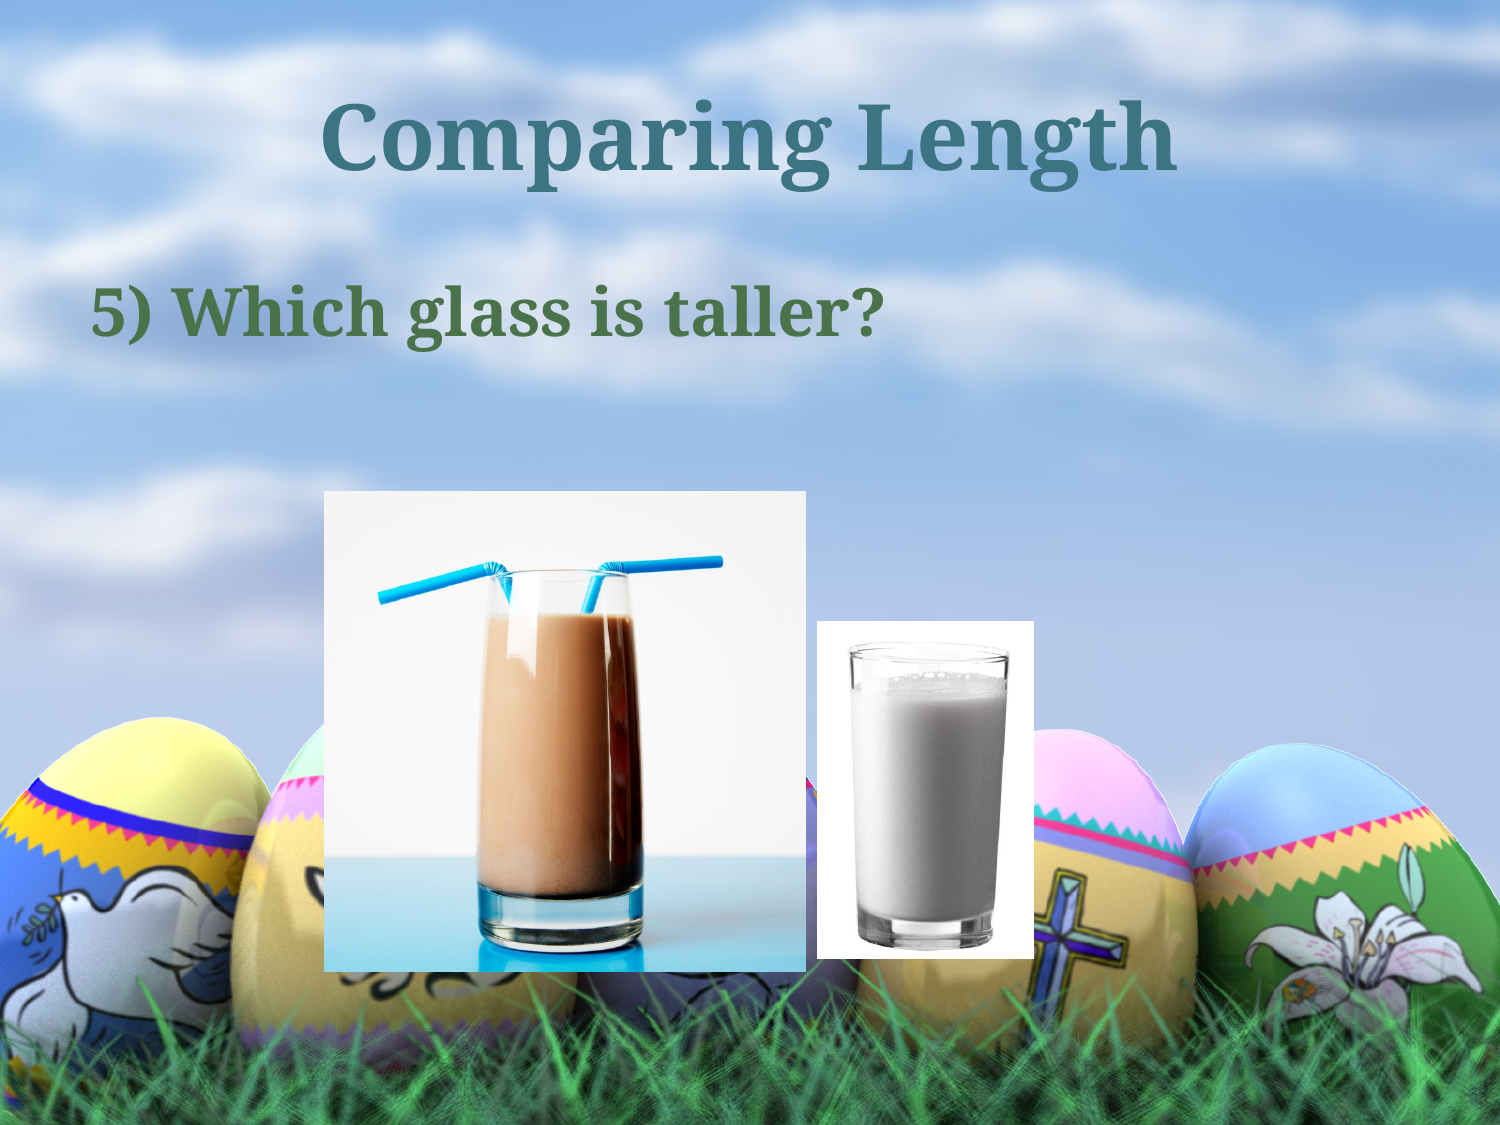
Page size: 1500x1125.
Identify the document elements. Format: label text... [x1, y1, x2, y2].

list 5) Which glass is taller? [74, 262, 1426, 351]
picture [0, 0, 1500, 1125]
title Comparing Length [74, 87, 1426, 181]
